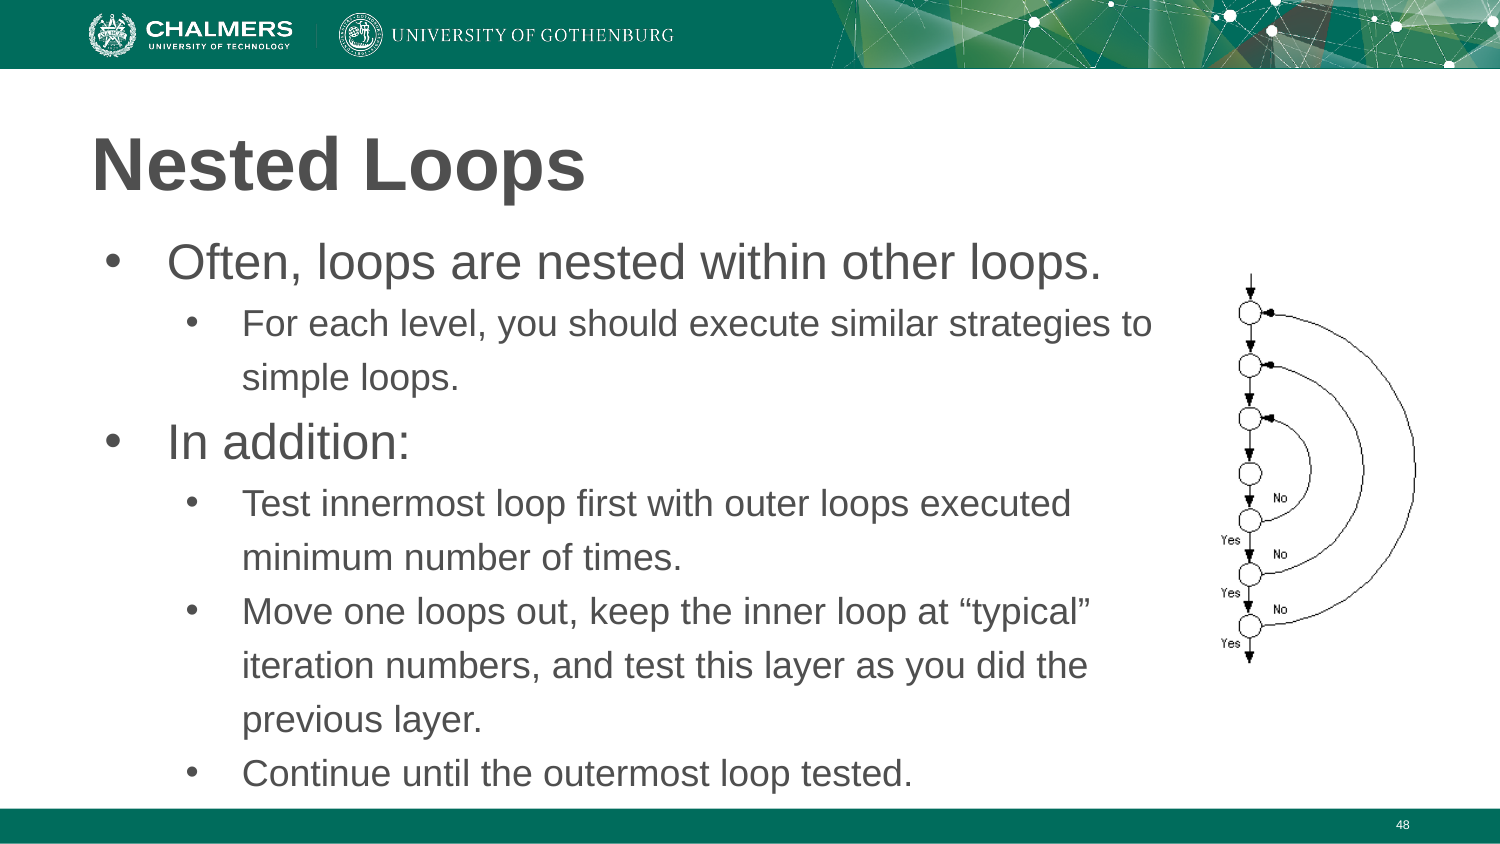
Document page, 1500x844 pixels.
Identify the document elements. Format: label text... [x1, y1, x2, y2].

slide_number ‹#› [1074, 809, 1425, 844]
list Often, loops are nested within other loops. For each level, you should execute similar strategies to simple loops. In addition: Test innermost loop first with outer loops executed minimum number of times. Move one loops out, keep the inner loop at “typical” iteration numbers, and test this layer as you did the previous layer. Continue until the outermost loop tested. [76, 210, 1232, 782]
picture [759, 0, 1500, 68]
title Nested Loops [76, 100, 1425, 211]
picture [1003, 248, 1477, 682]
picture [64, 0, 696, 85]
